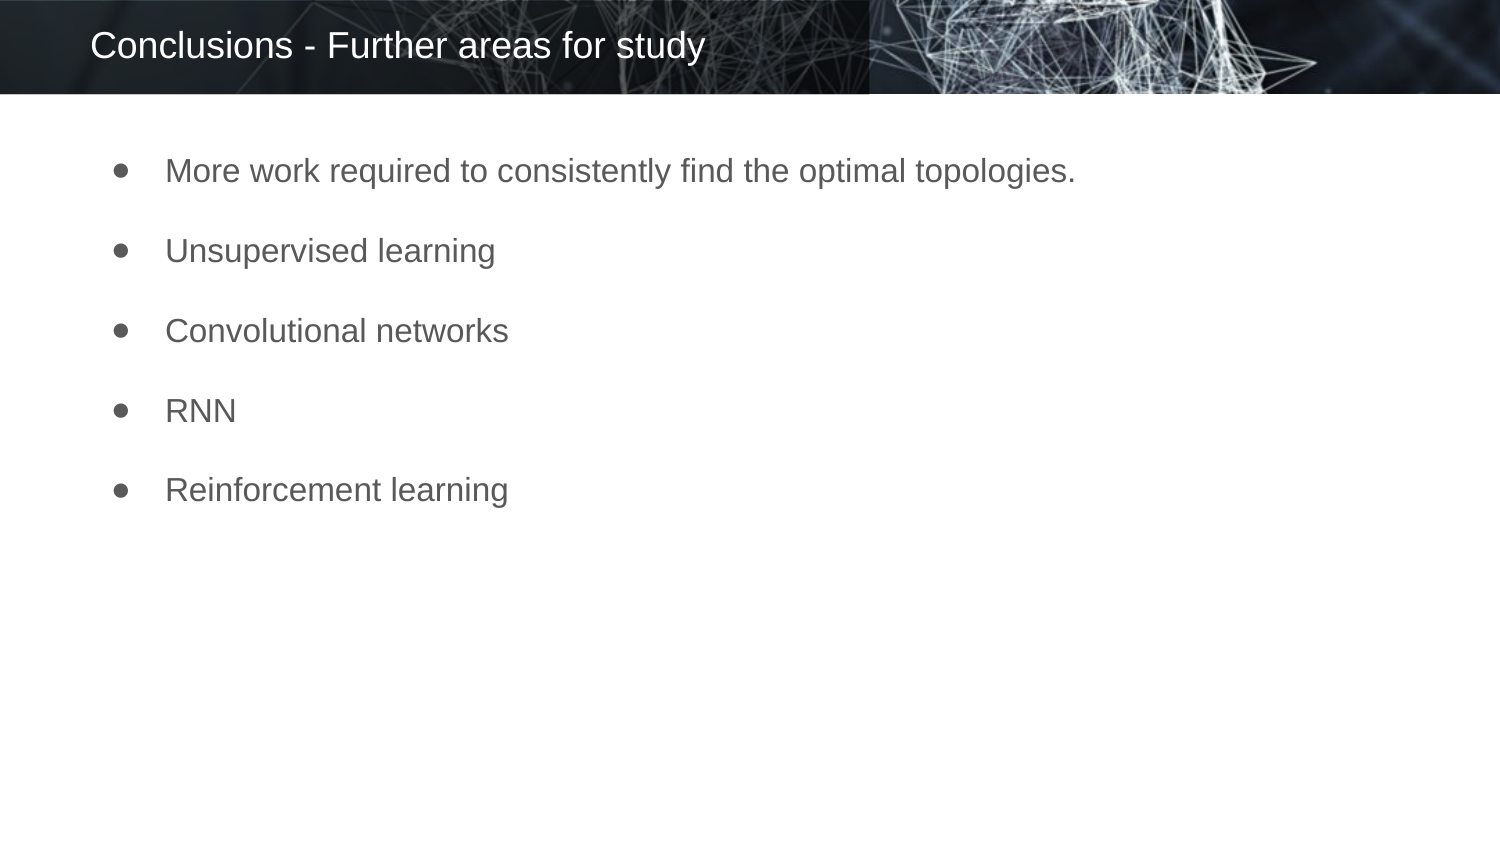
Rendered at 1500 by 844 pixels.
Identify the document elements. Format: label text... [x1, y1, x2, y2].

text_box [0, 0, 1500, 95]
text_box More work required to consistently find the optimal topologies. Unsupervised learning Convolutional networks RNN Reinforcement learning [74, 134, 1436, 698]
